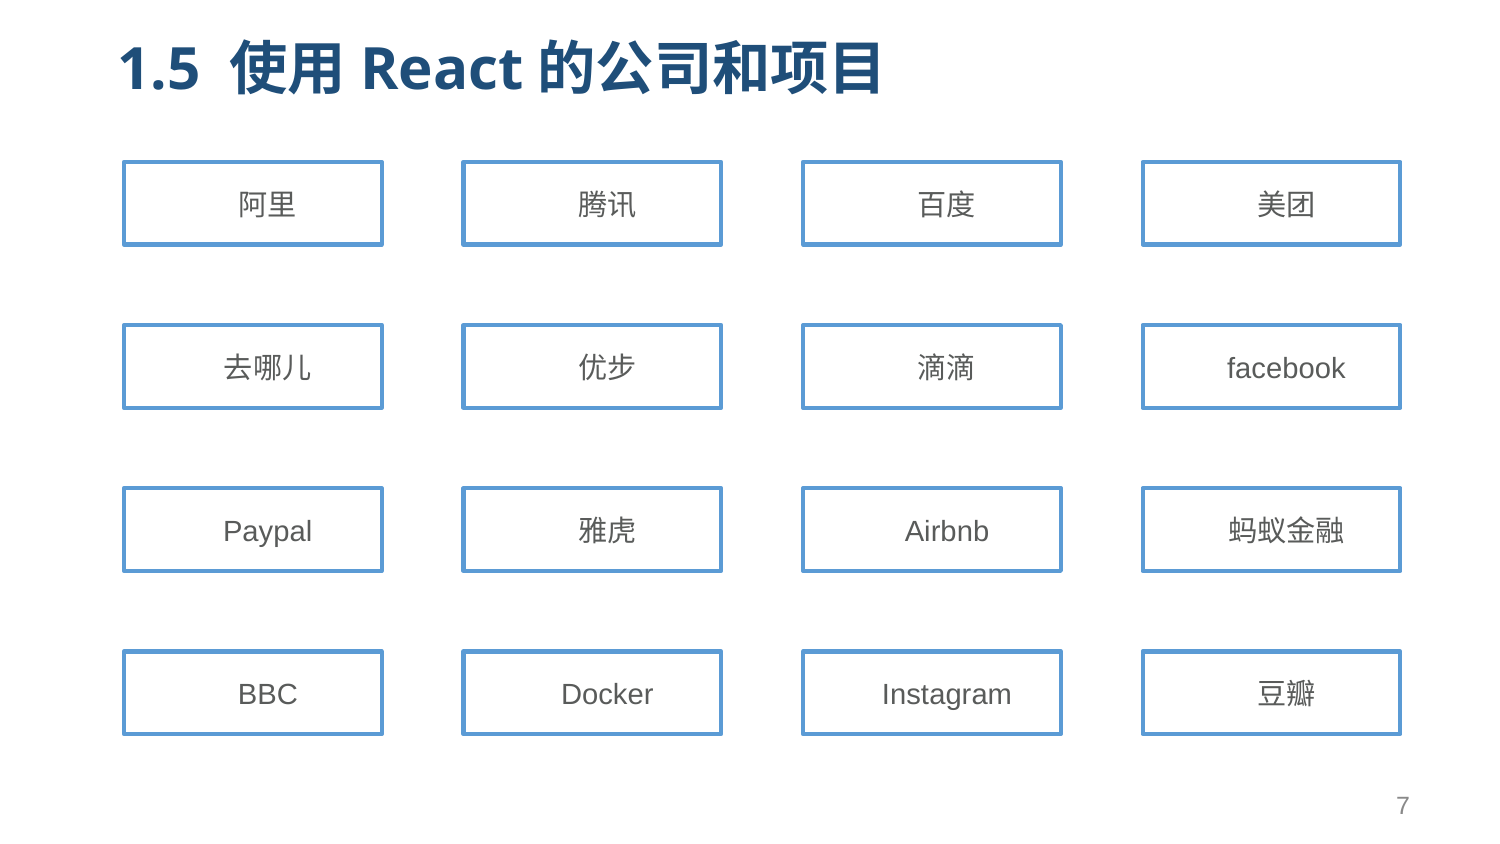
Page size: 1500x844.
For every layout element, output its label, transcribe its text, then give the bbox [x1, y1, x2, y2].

text_box Instagram [801, 649, 1063, 736]
text_box 蚂蚁金融 [1141, 486, 1402, 573]
text_box BBC [122, 649, 384, 736]
slide_number 7 [1074, 782, 1425, 827]
text_box Airbnb [801, 486, 1063, 573]
text_box 美团 [1141, 160, 1402, 247]
text_box Paypal [122, 486, 384, 573]
text_box 豆瓣 [1141, 649, 1402, 736]
text_box 滴滴 [801, 323, 1063, 410]
text_box Docker [461, 649, 723, 736]
text_box 去哪儿 [122, 323, 384, 410]
text_box 优步 [461, 323, 723, 410]
title 1.5 使用React的公司和项目 [102, 39, 1292, 124]
text_box 雅虎 [461, 486, 723, 573]
text_box facebook [1141, 323, 1402, 410]
text_box 百度 [801, 160, 1063, 247]
text_box 阿里 [122, 160, 384, 247]
text_box 腾讯 [461, 160, 723, 247]
